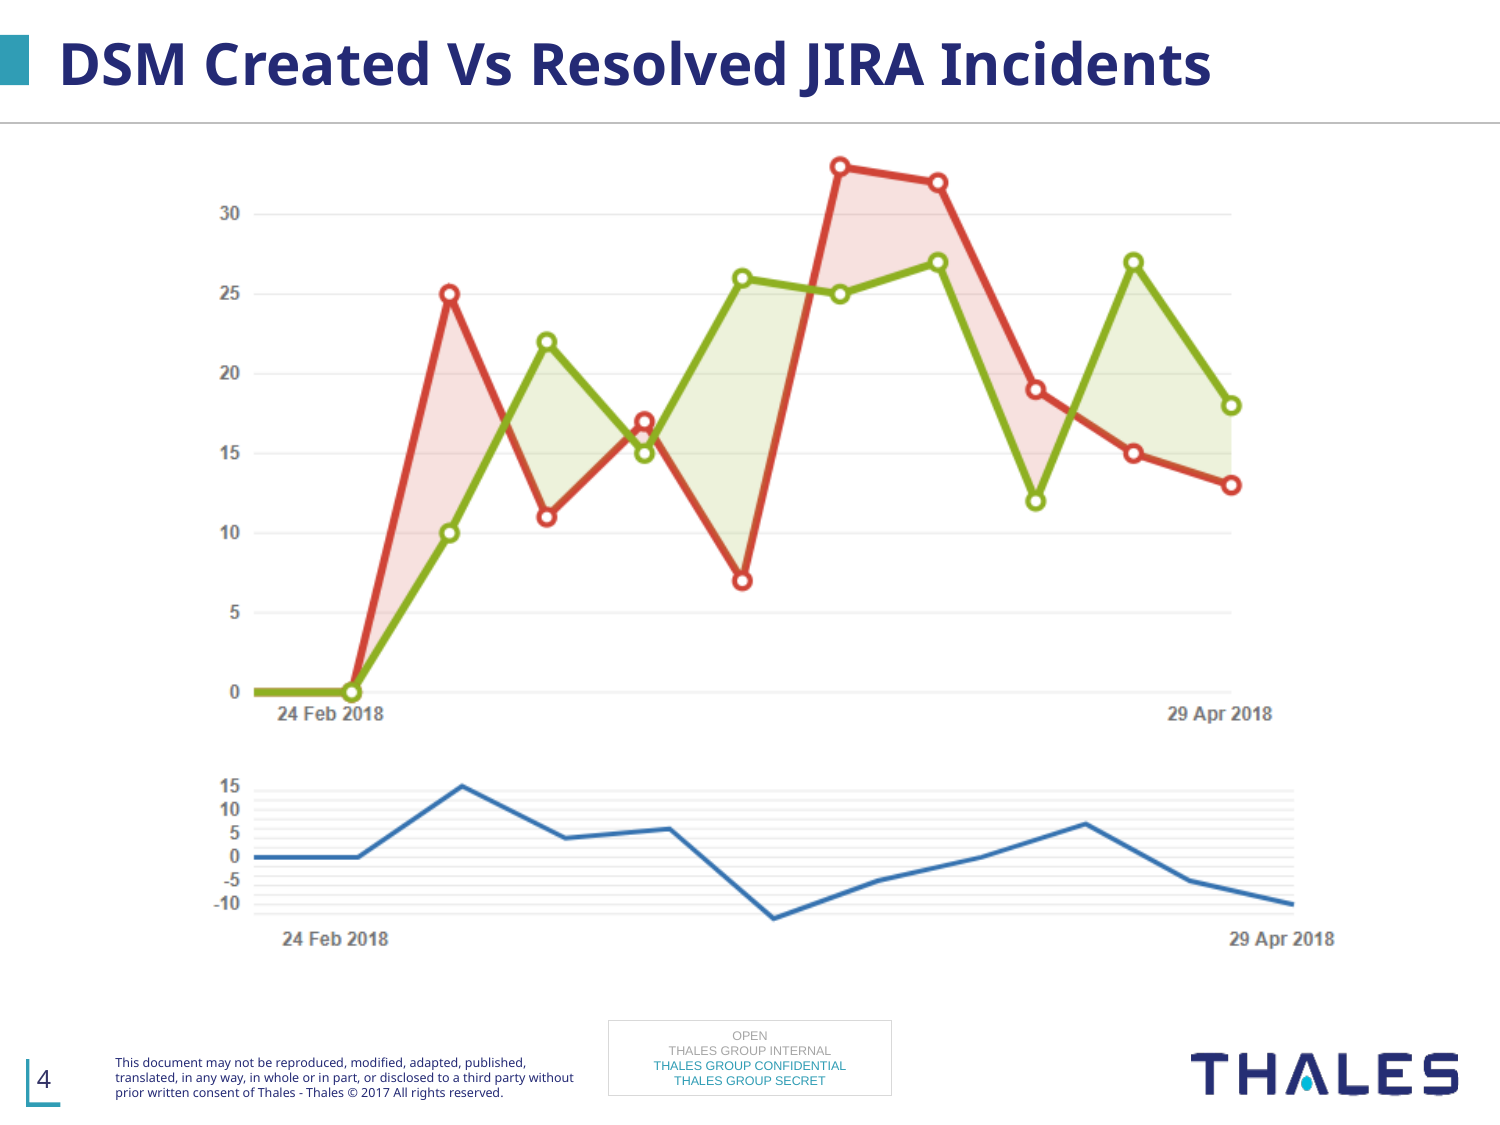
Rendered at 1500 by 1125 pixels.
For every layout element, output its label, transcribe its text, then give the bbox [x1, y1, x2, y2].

picture [151, 142, 1349, 983]
title DSM Created Vs Resolved JIRA Incidents [43, 10, 1500, 123]
picture [1183, 1037, 1467, 1111]
